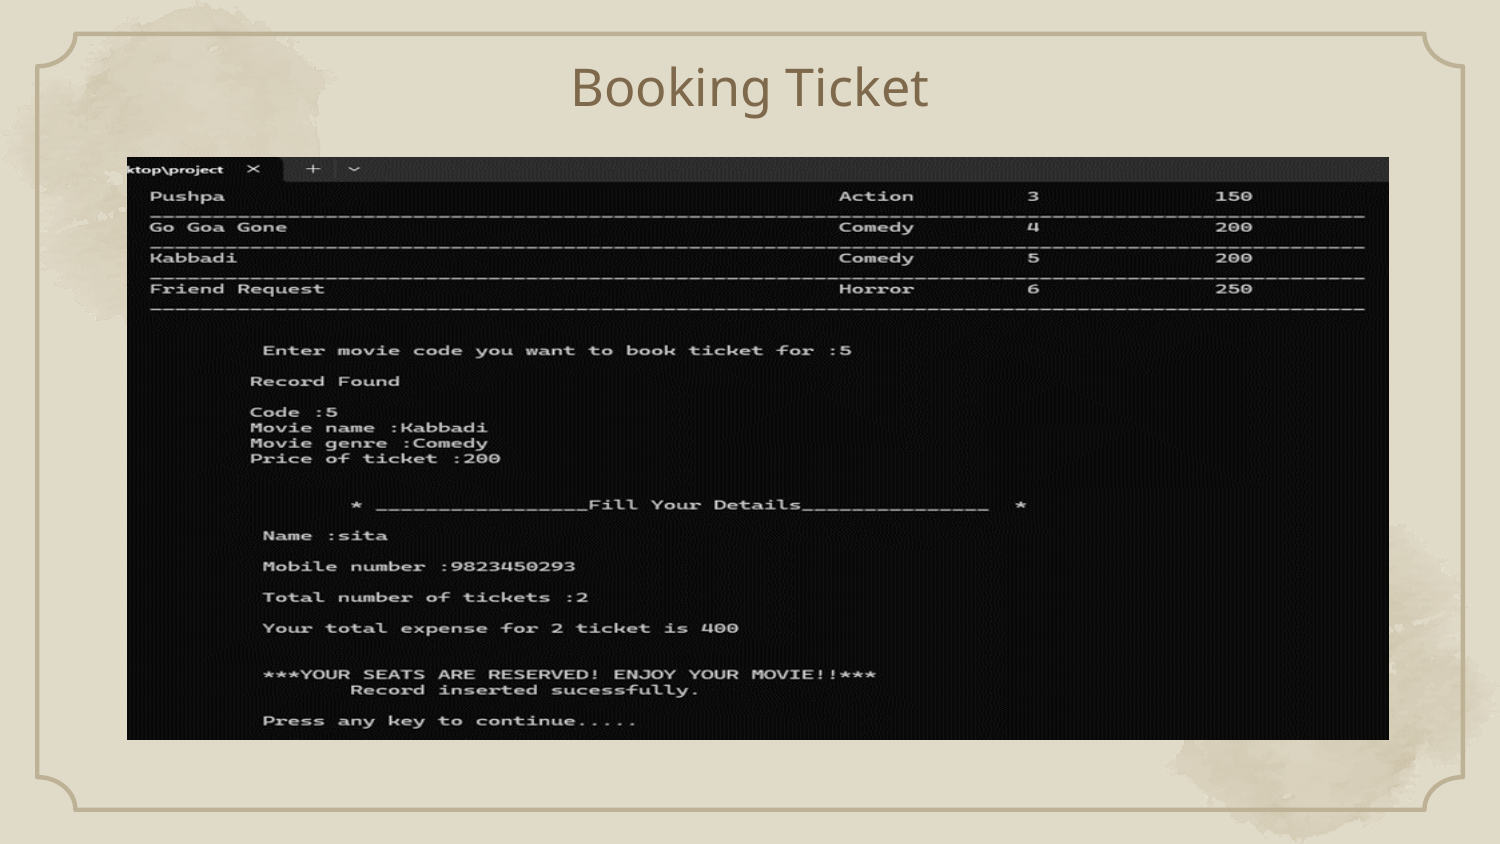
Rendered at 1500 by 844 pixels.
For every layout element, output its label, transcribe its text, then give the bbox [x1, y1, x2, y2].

picture [126, 156, 1389, 740]
title Booking Ticket [86, 60, 1414, 112]
